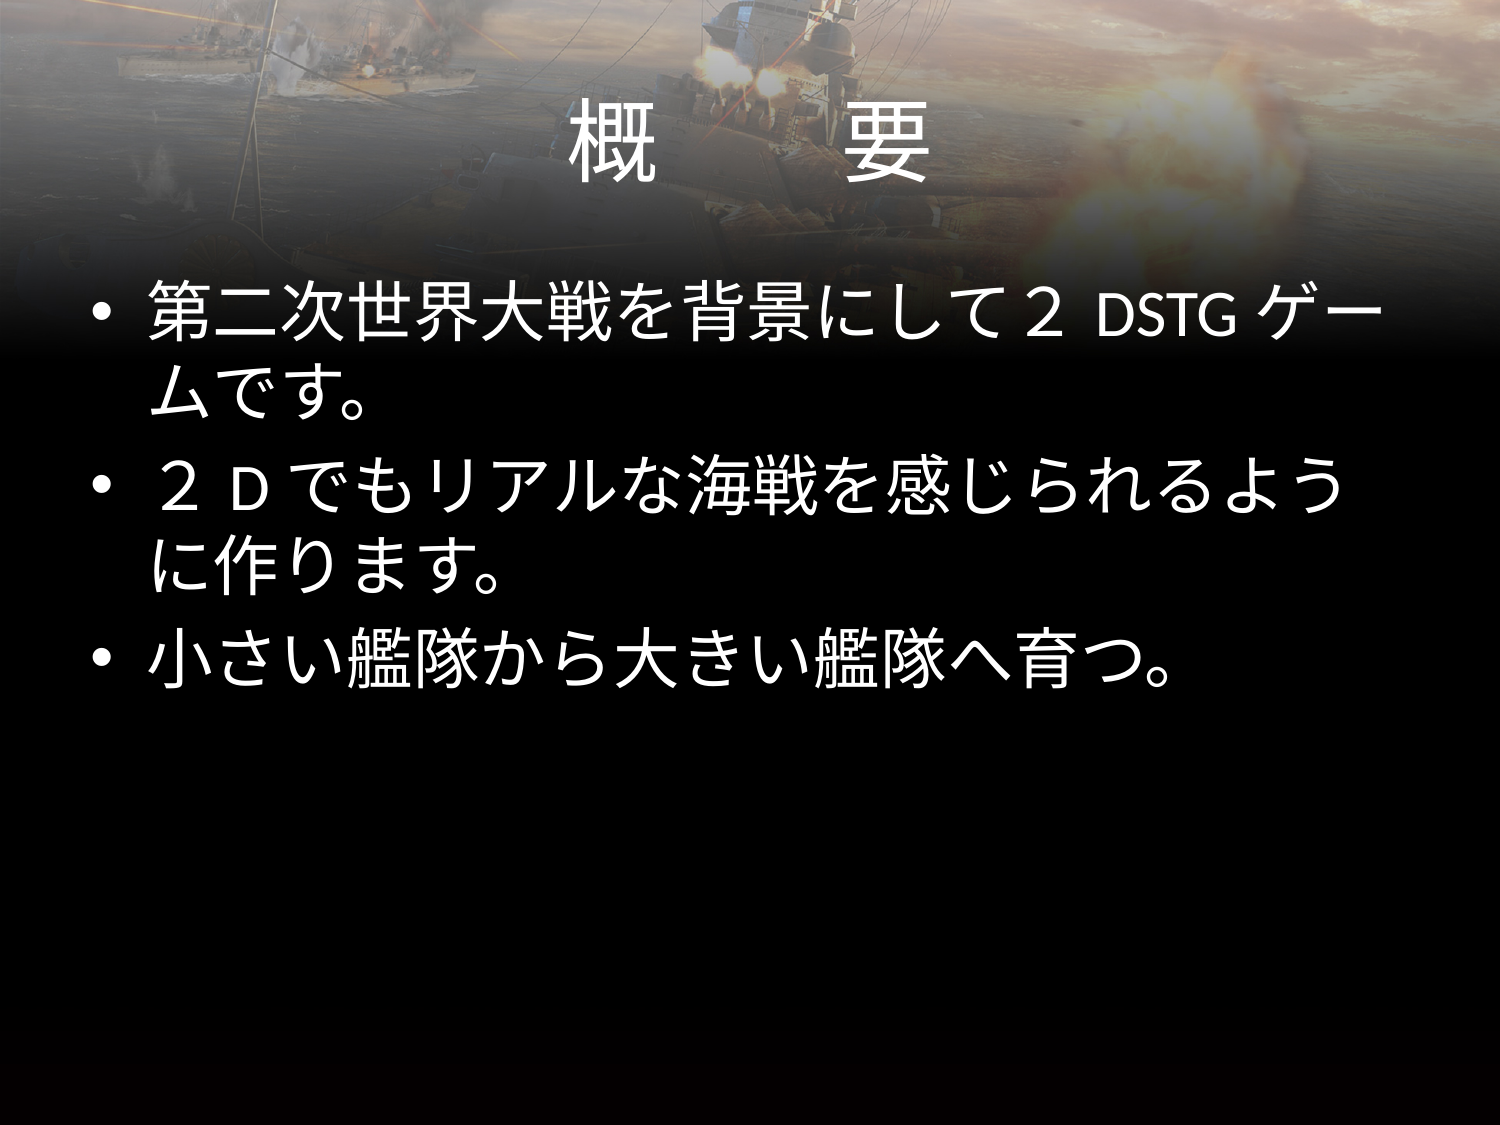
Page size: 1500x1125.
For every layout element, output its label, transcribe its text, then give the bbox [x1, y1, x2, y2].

picture [0, 0, 1500, 1125]
list 第二次世界大戦を背景にして２DSTGゲームです。 ２Dでもリアルな海戦を感じられるように作ります。 小さい艦隊から大きい艦隊へ育つ。 [75, 262, 1425, 1005]
title 概 要 [75, 45, 1425, 233]
